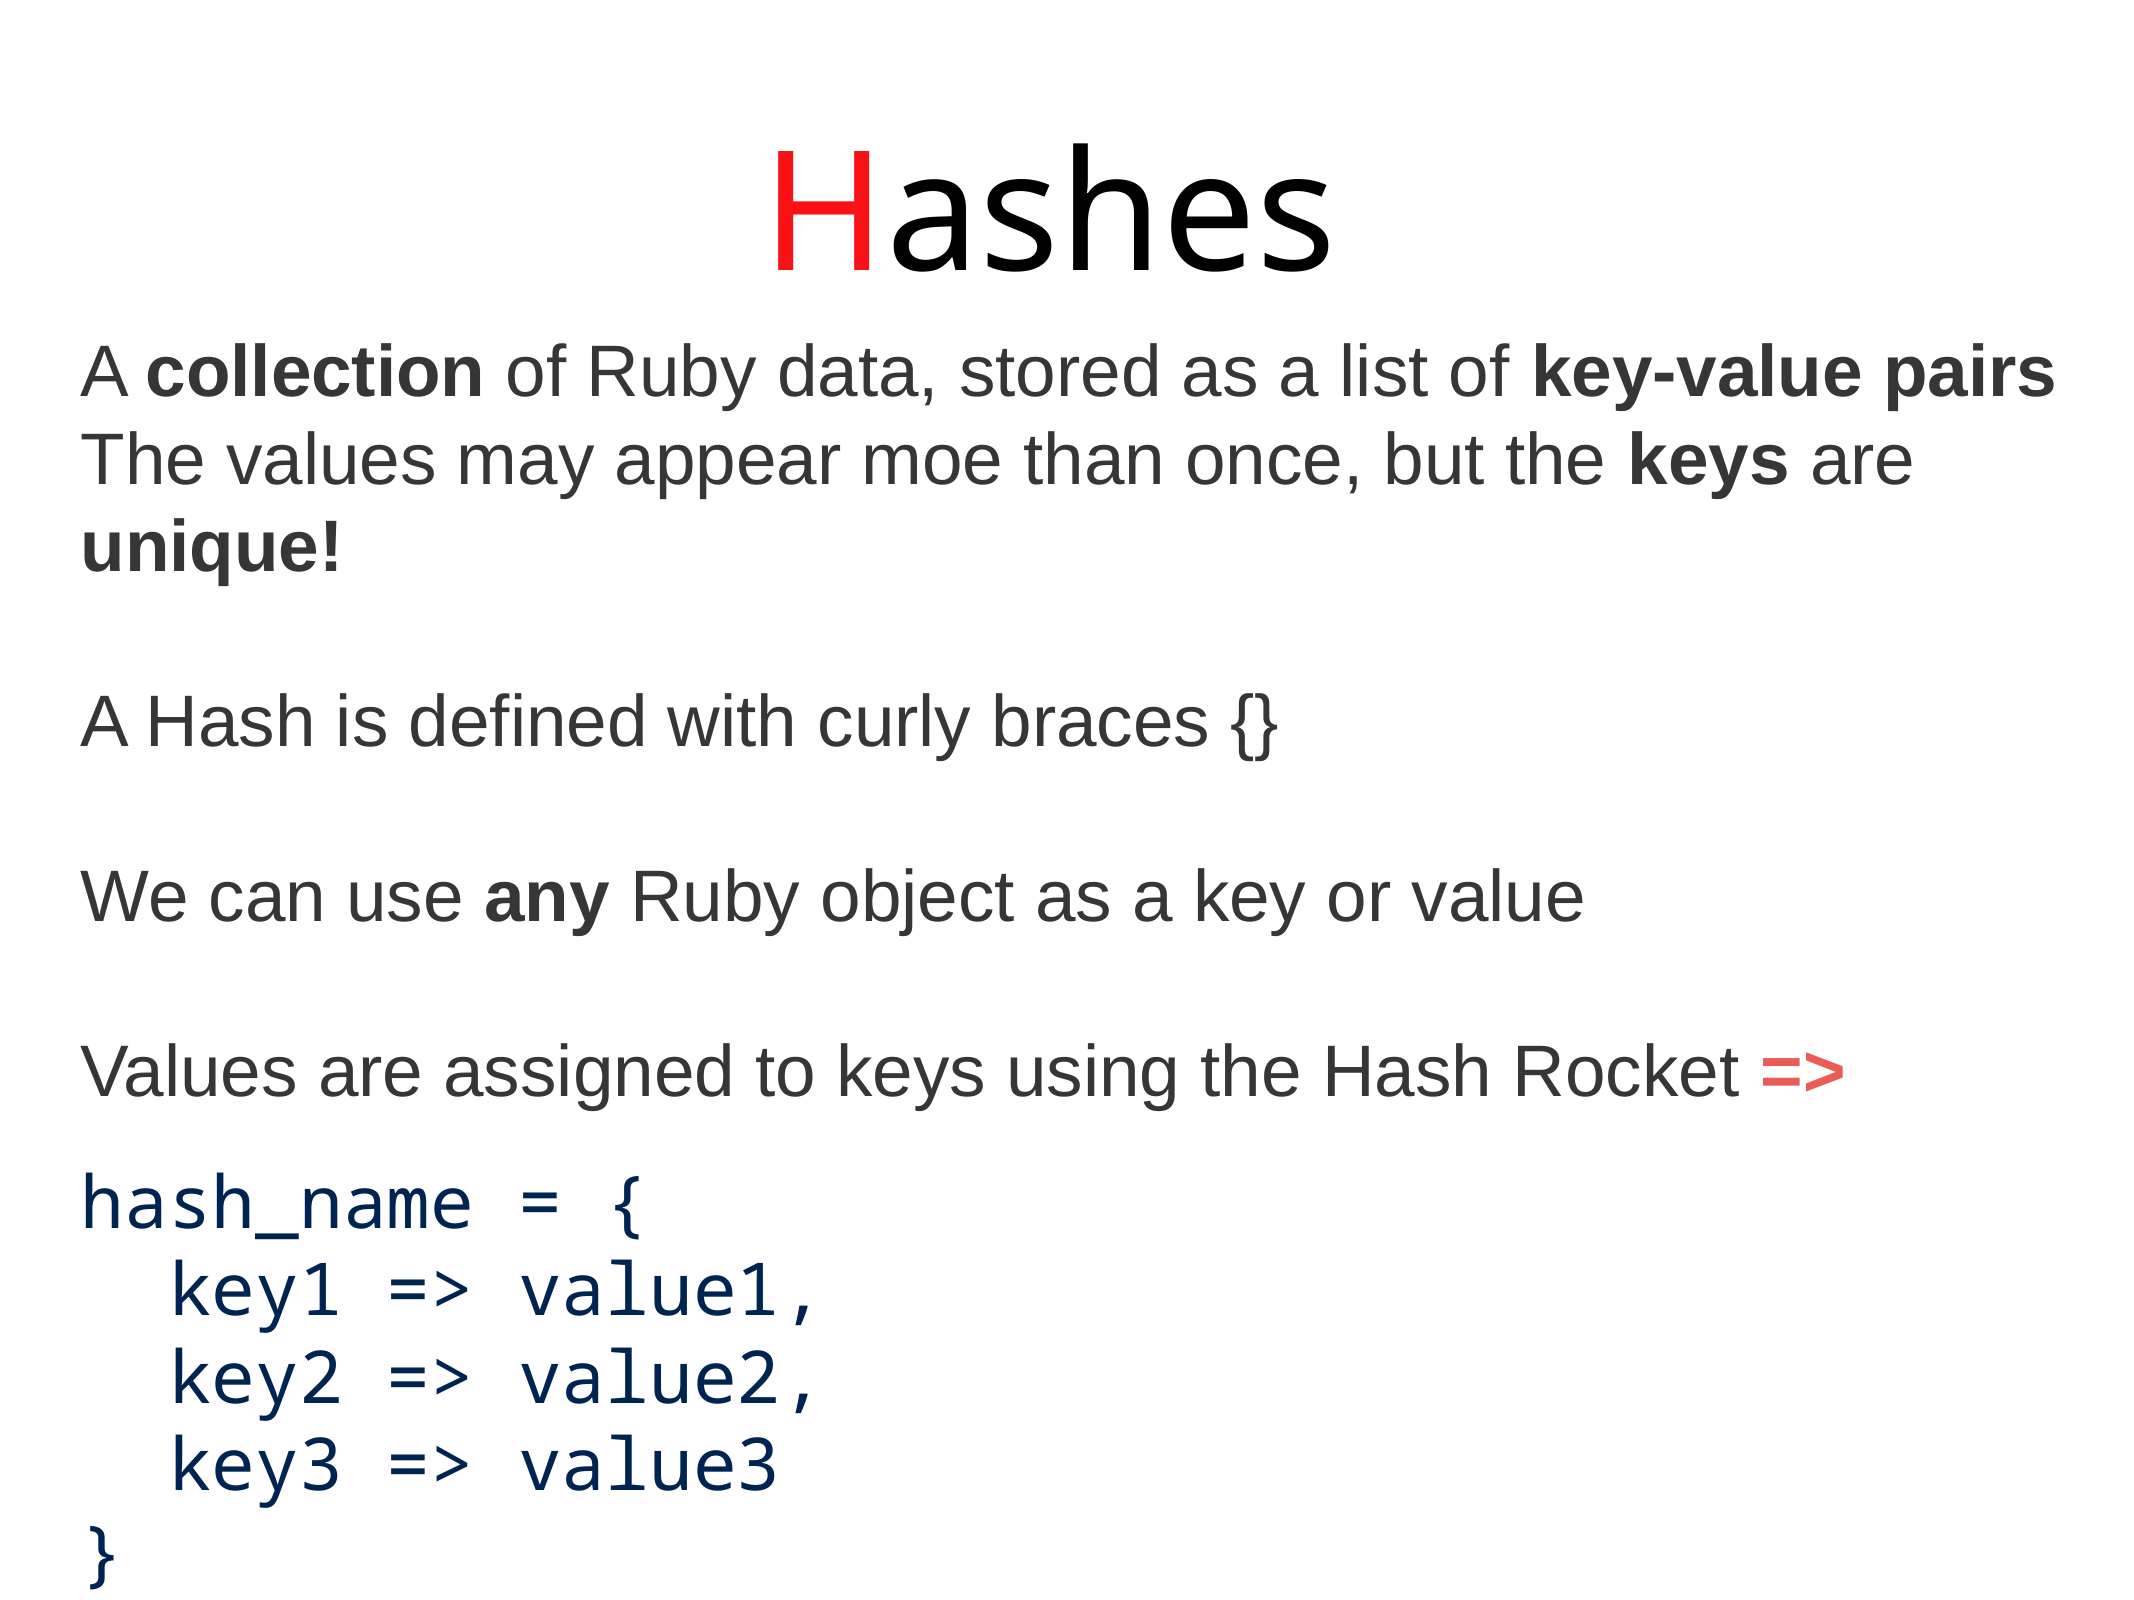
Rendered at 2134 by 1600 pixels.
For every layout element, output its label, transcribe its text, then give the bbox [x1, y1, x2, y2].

text_box Hashes [756, 97, 1343, 311]
text_box A collection of Ruby data, stored as a list of key-value pairs The values may appear moe than once, but the keys are unique! A Hash is defined with curly braces {} We can use any Ruby object as a key or value Values are assigned to keys using the Hash Rocket => hash_name = { key1 => value1, key2 => value2, key3 => value3 } [74, 317, 2098, 1599]
